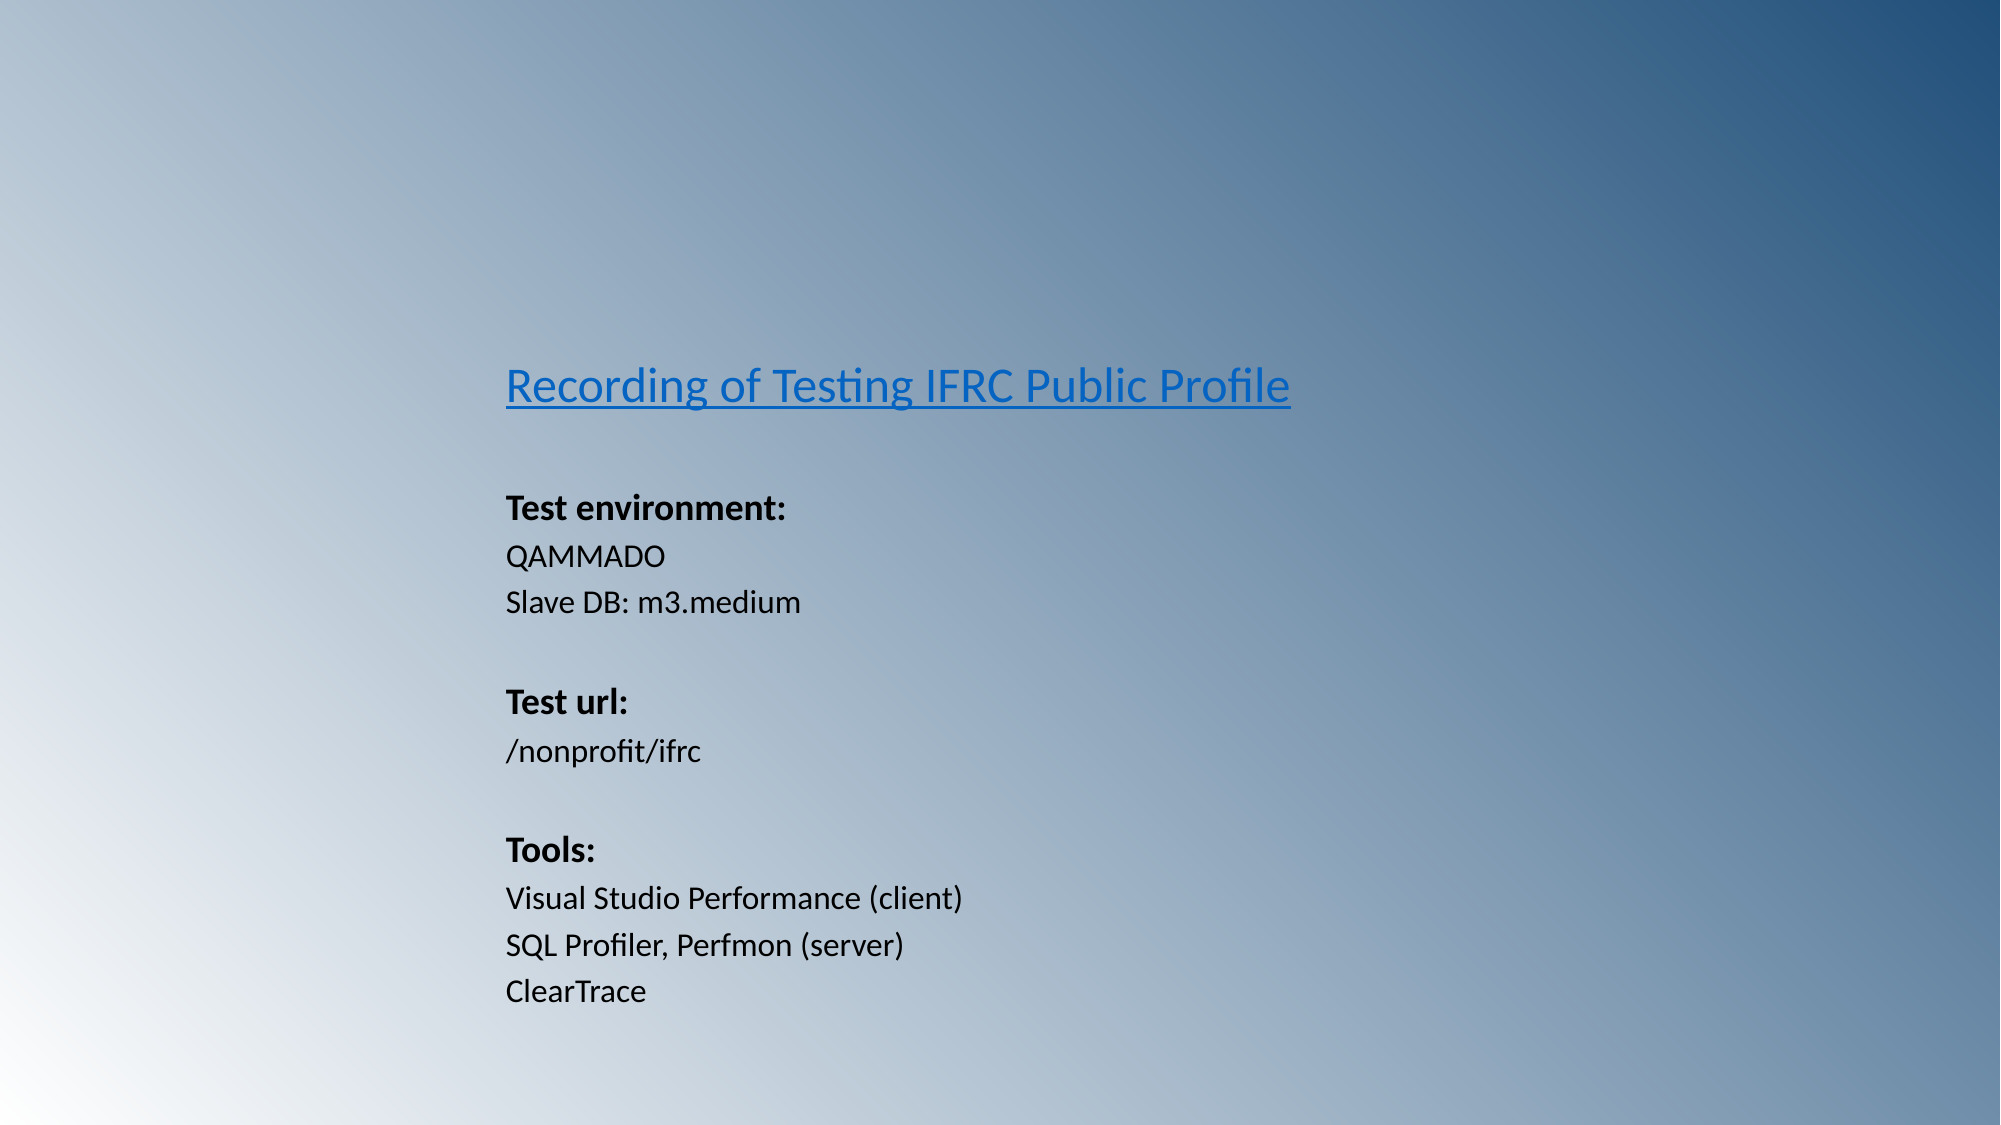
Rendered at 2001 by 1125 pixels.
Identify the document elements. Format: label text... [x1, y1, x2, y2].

list Recording of Testing IFRC Public Profile Test environment: QAMMADO Slave DB: m3.medium Test url: /nonprofit/ifrc Tools: Visual Studio Performance (client) SQL Profiler, Perfmon (server) ClearTrace [415, 142, 1863, 1014]
